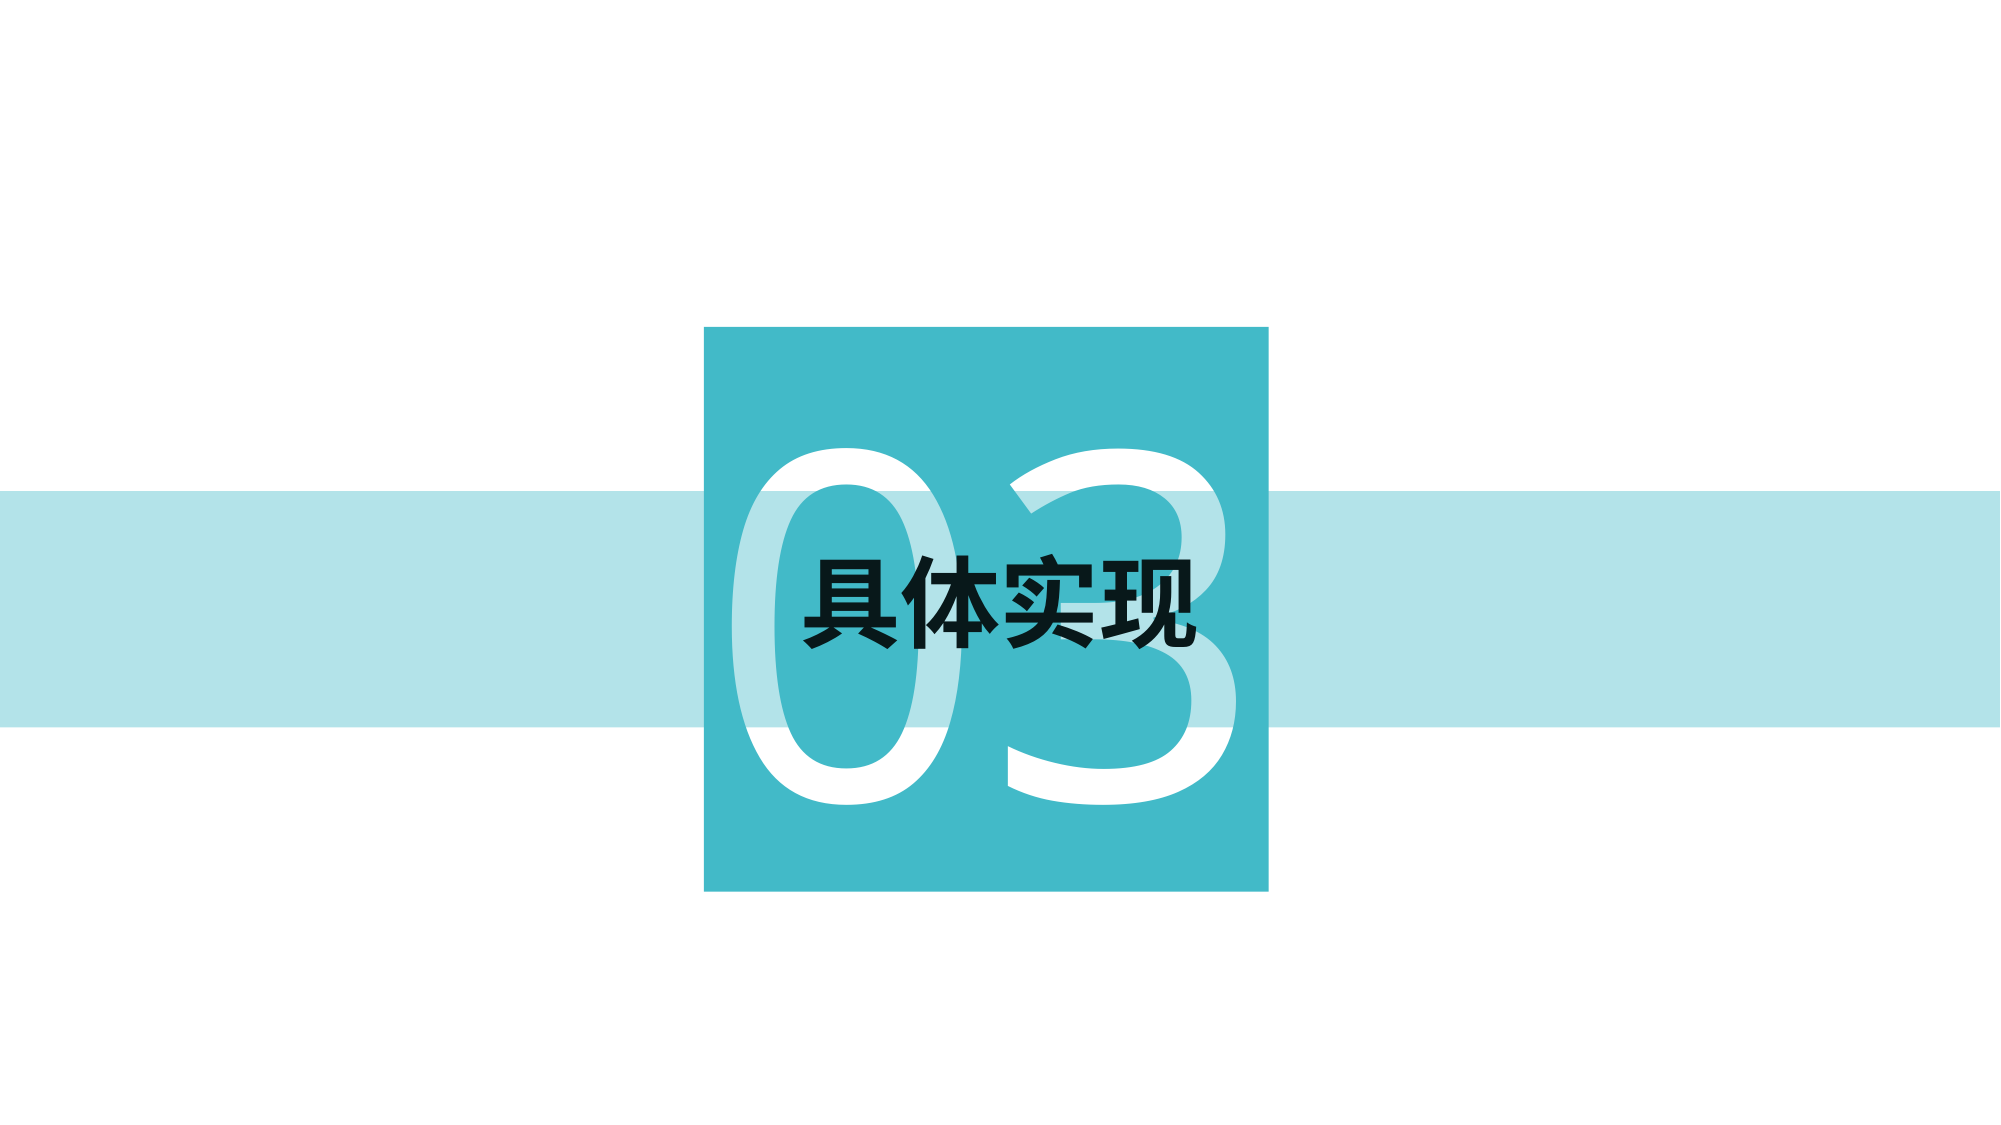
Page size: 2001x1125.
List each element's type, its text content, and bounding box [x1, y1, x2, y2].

text_box 03 [645, 728, 1328, 905]
text_box [0, 490, 2000, 728]
text_box 03 [645, 307, 1328, 490]
text_box 具体实现 [421, 547, 1579, 670]
